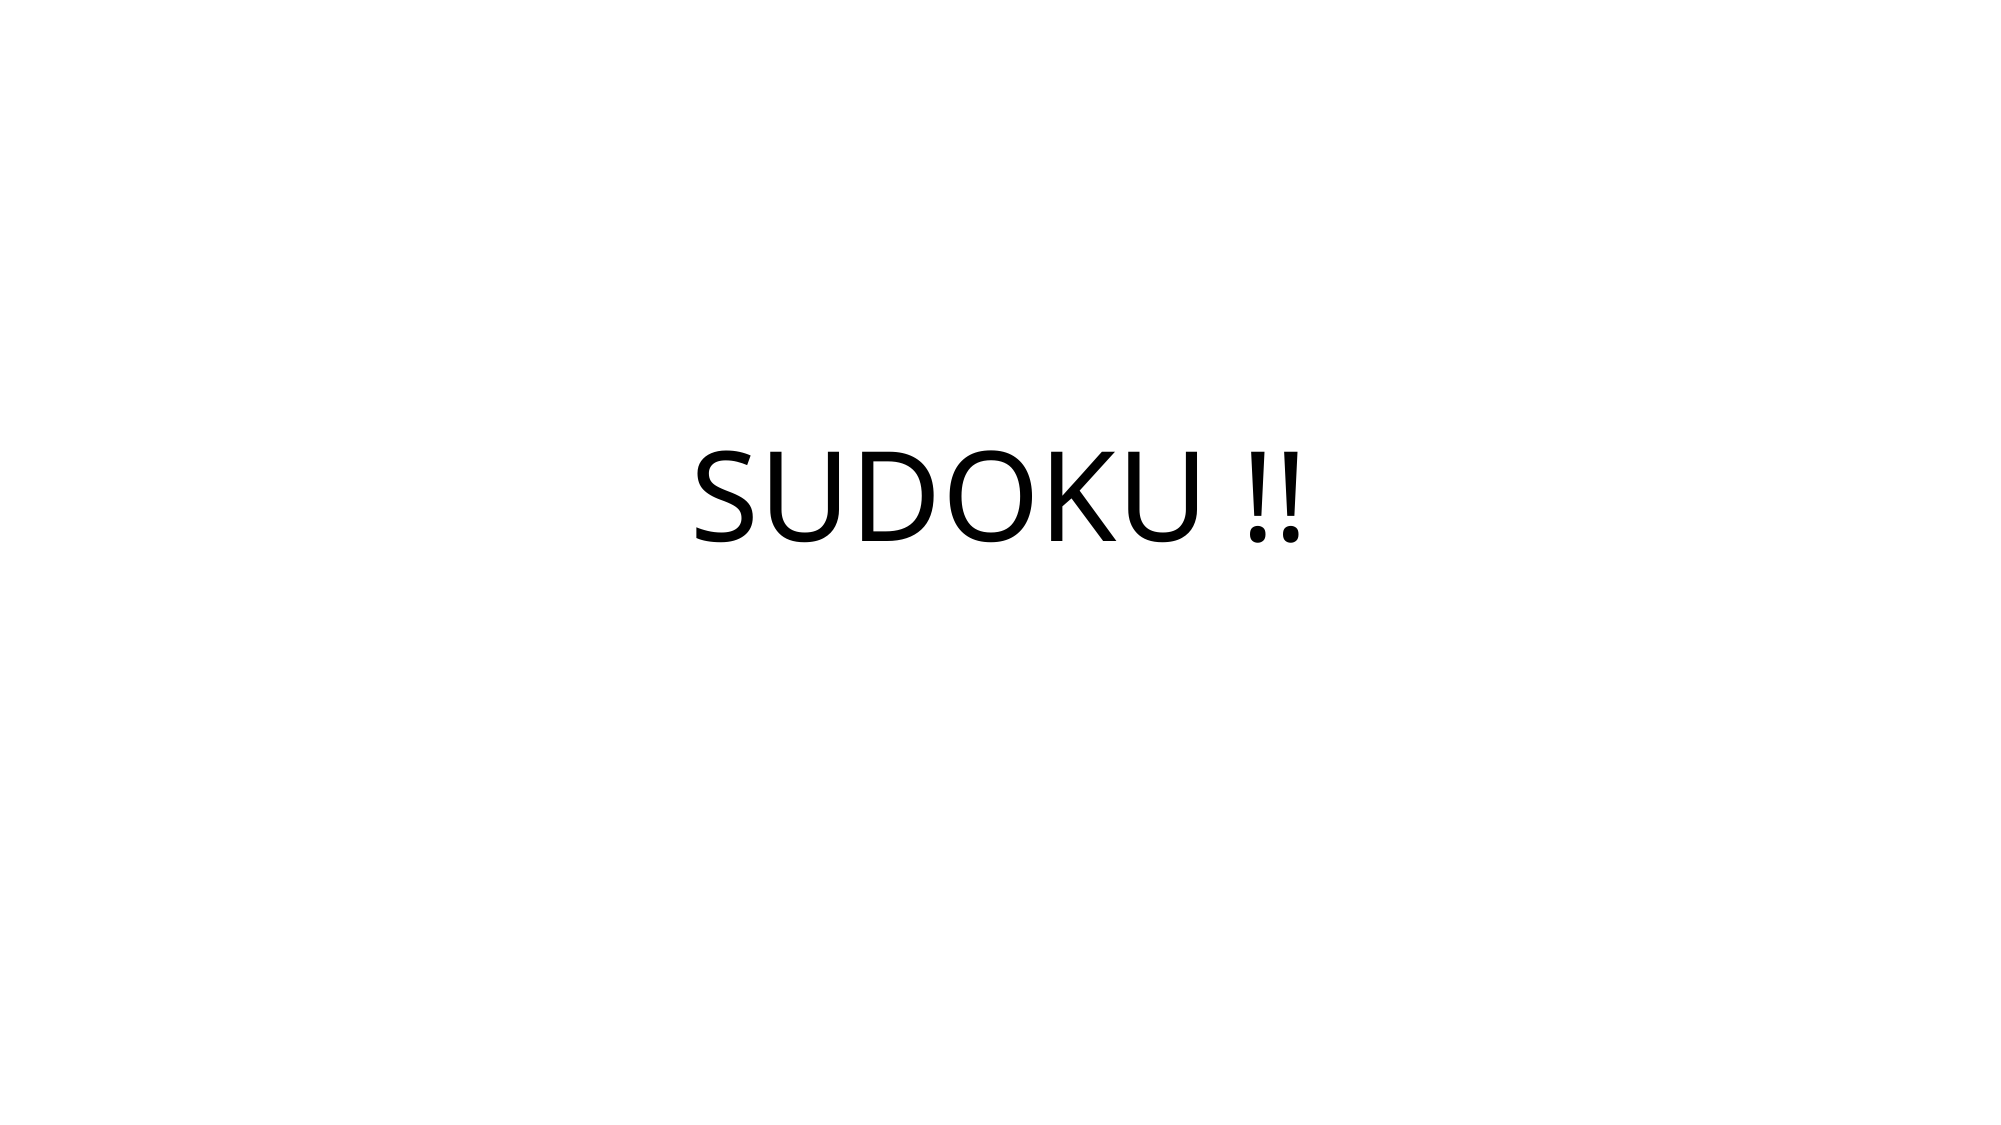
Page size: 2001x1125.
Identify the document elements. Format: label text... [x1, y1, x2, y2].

title SUDOKU !! [249, 184, 1750, 576]
